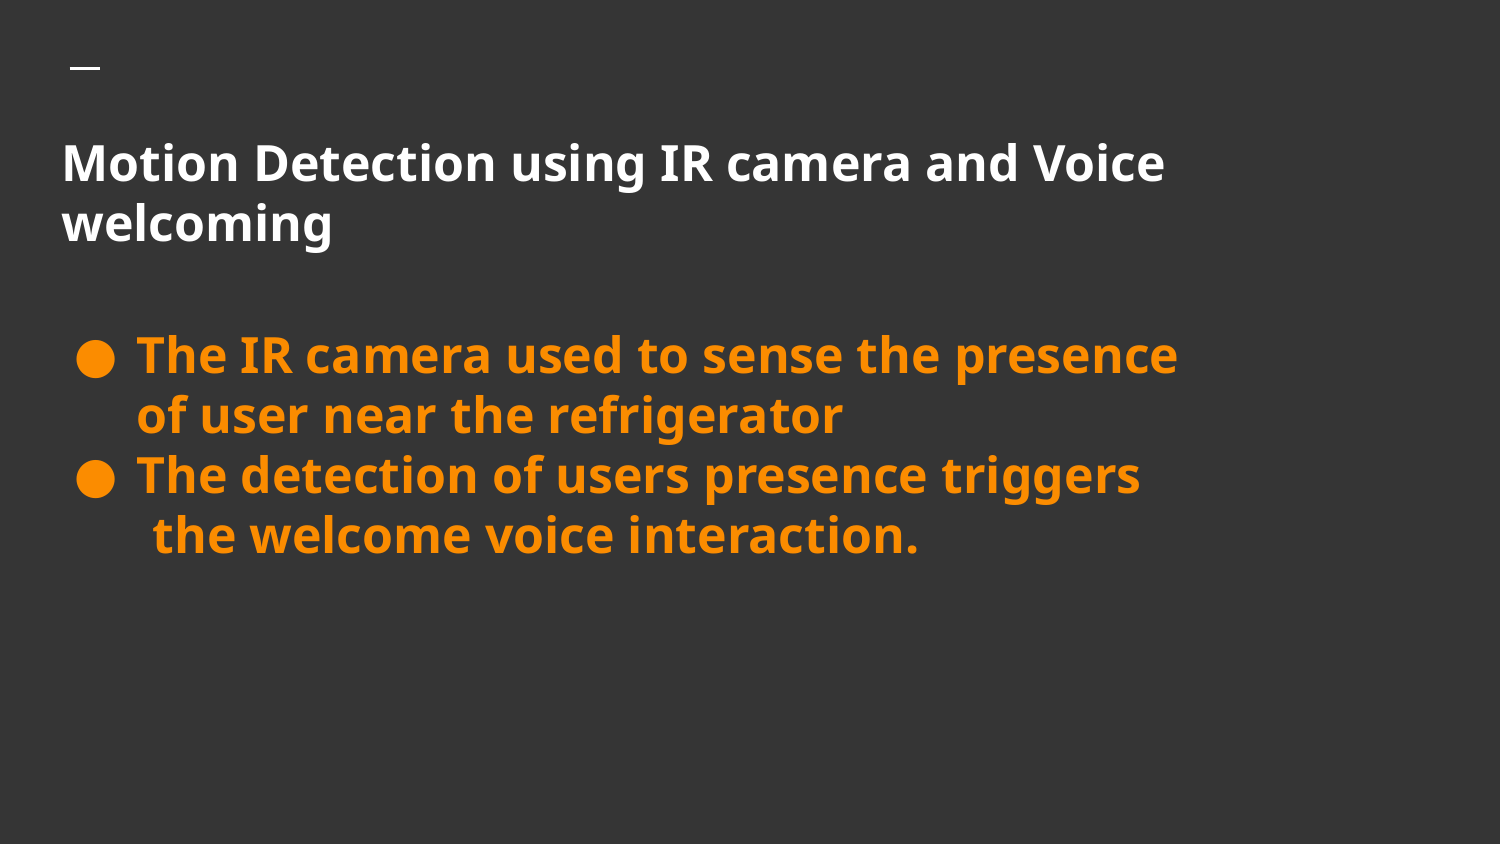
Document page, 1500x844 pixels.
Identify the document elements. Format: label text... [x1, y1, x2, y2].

title The IR camera used to sense the presence of user near the refrigerator The detection of users presence triggers the welcome voice interaction. [46, 308, 1463, 810]
title Motion Detection using IR camera and Voice welcoming [46, 116, 1463, 224]
